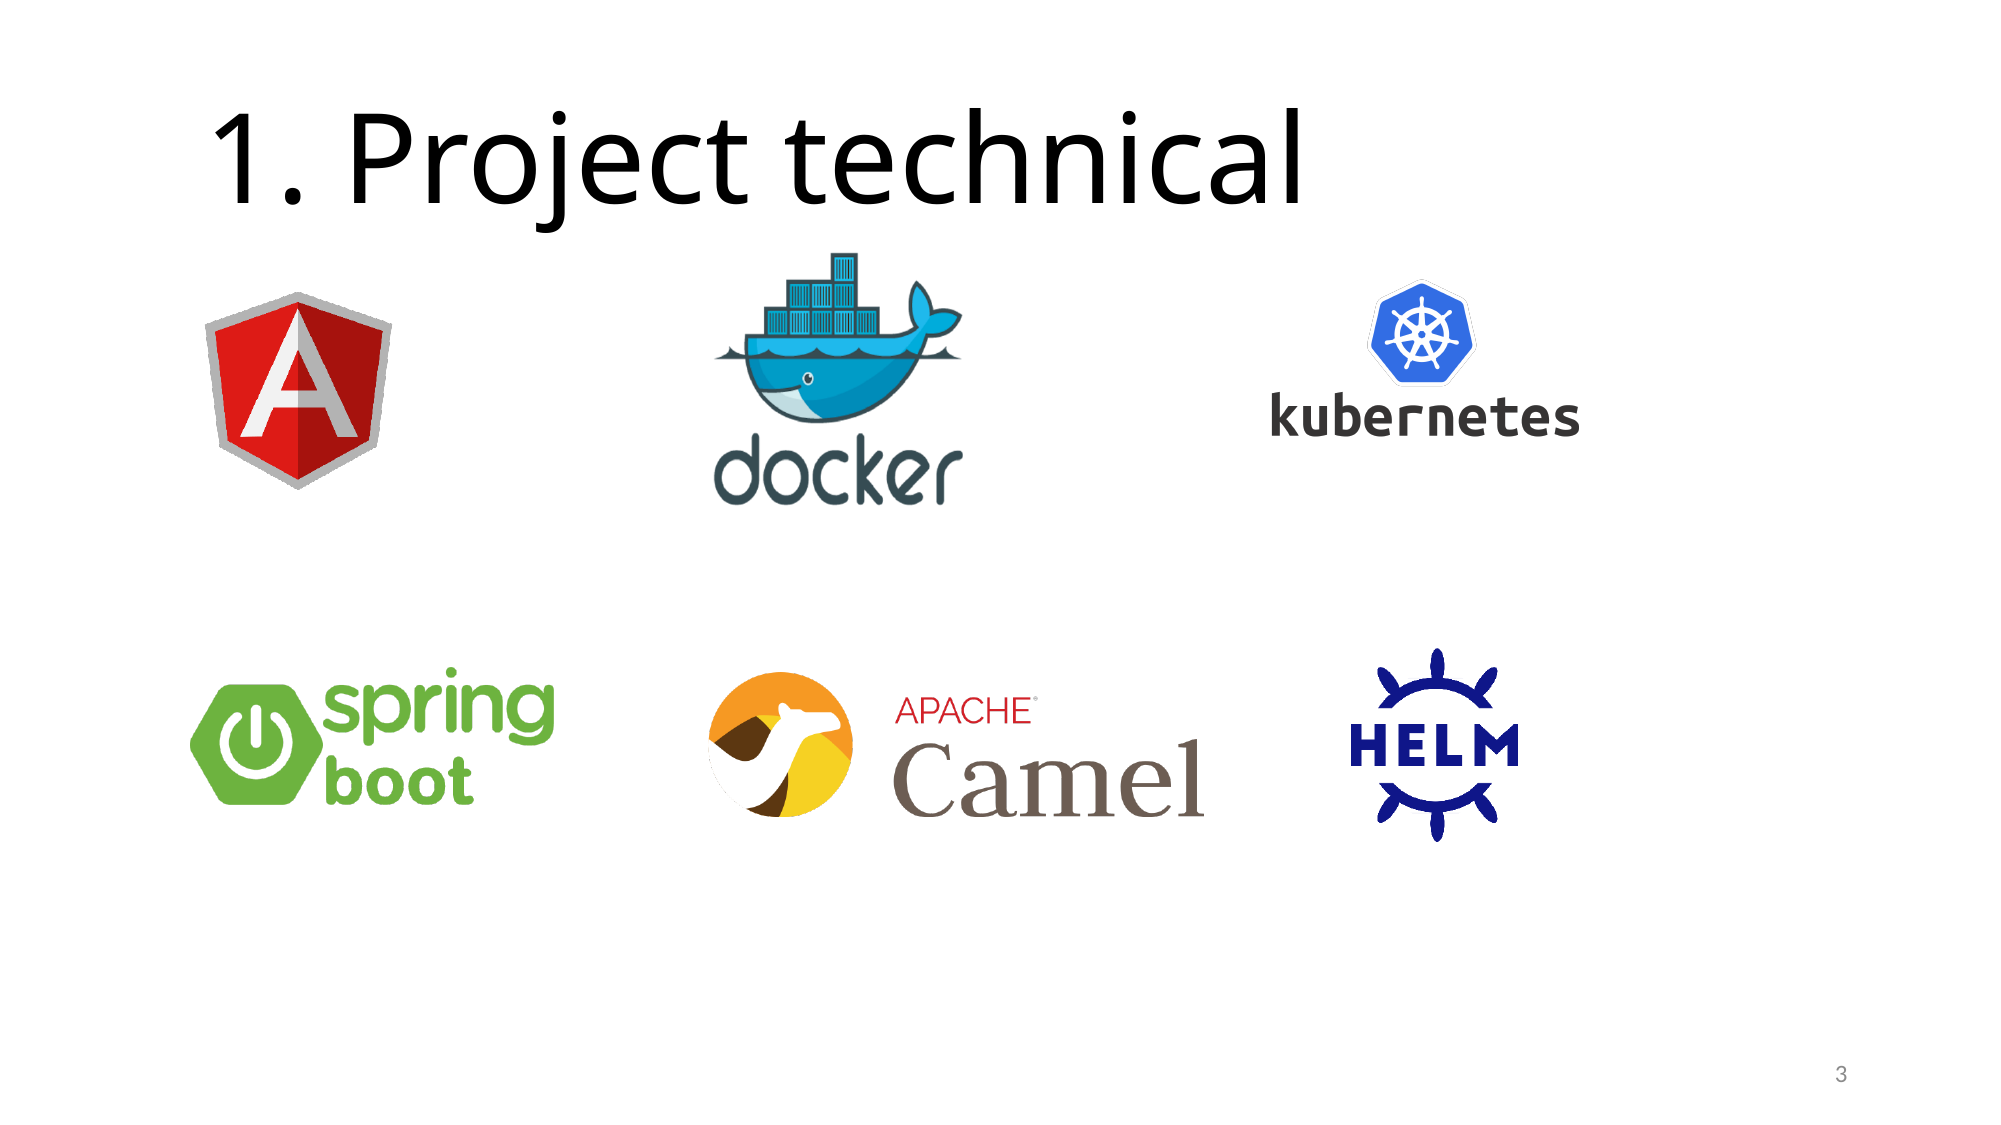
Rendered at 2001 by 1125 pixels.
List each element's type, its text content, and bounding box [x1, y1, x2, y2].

title 1. Project technical [189, 68, 1557, 239]
picture [698, 238, 984, 525]
picture [1271, 622, 1598, 867]
picture [708, 672, 1204, 817]
picture [189, 666, 554, 806]
picture [1271, 277, 1579, 465]
slide_number 3 [1412, 1042, 1863, 1103]
picture [124, 260, 472, 522]
